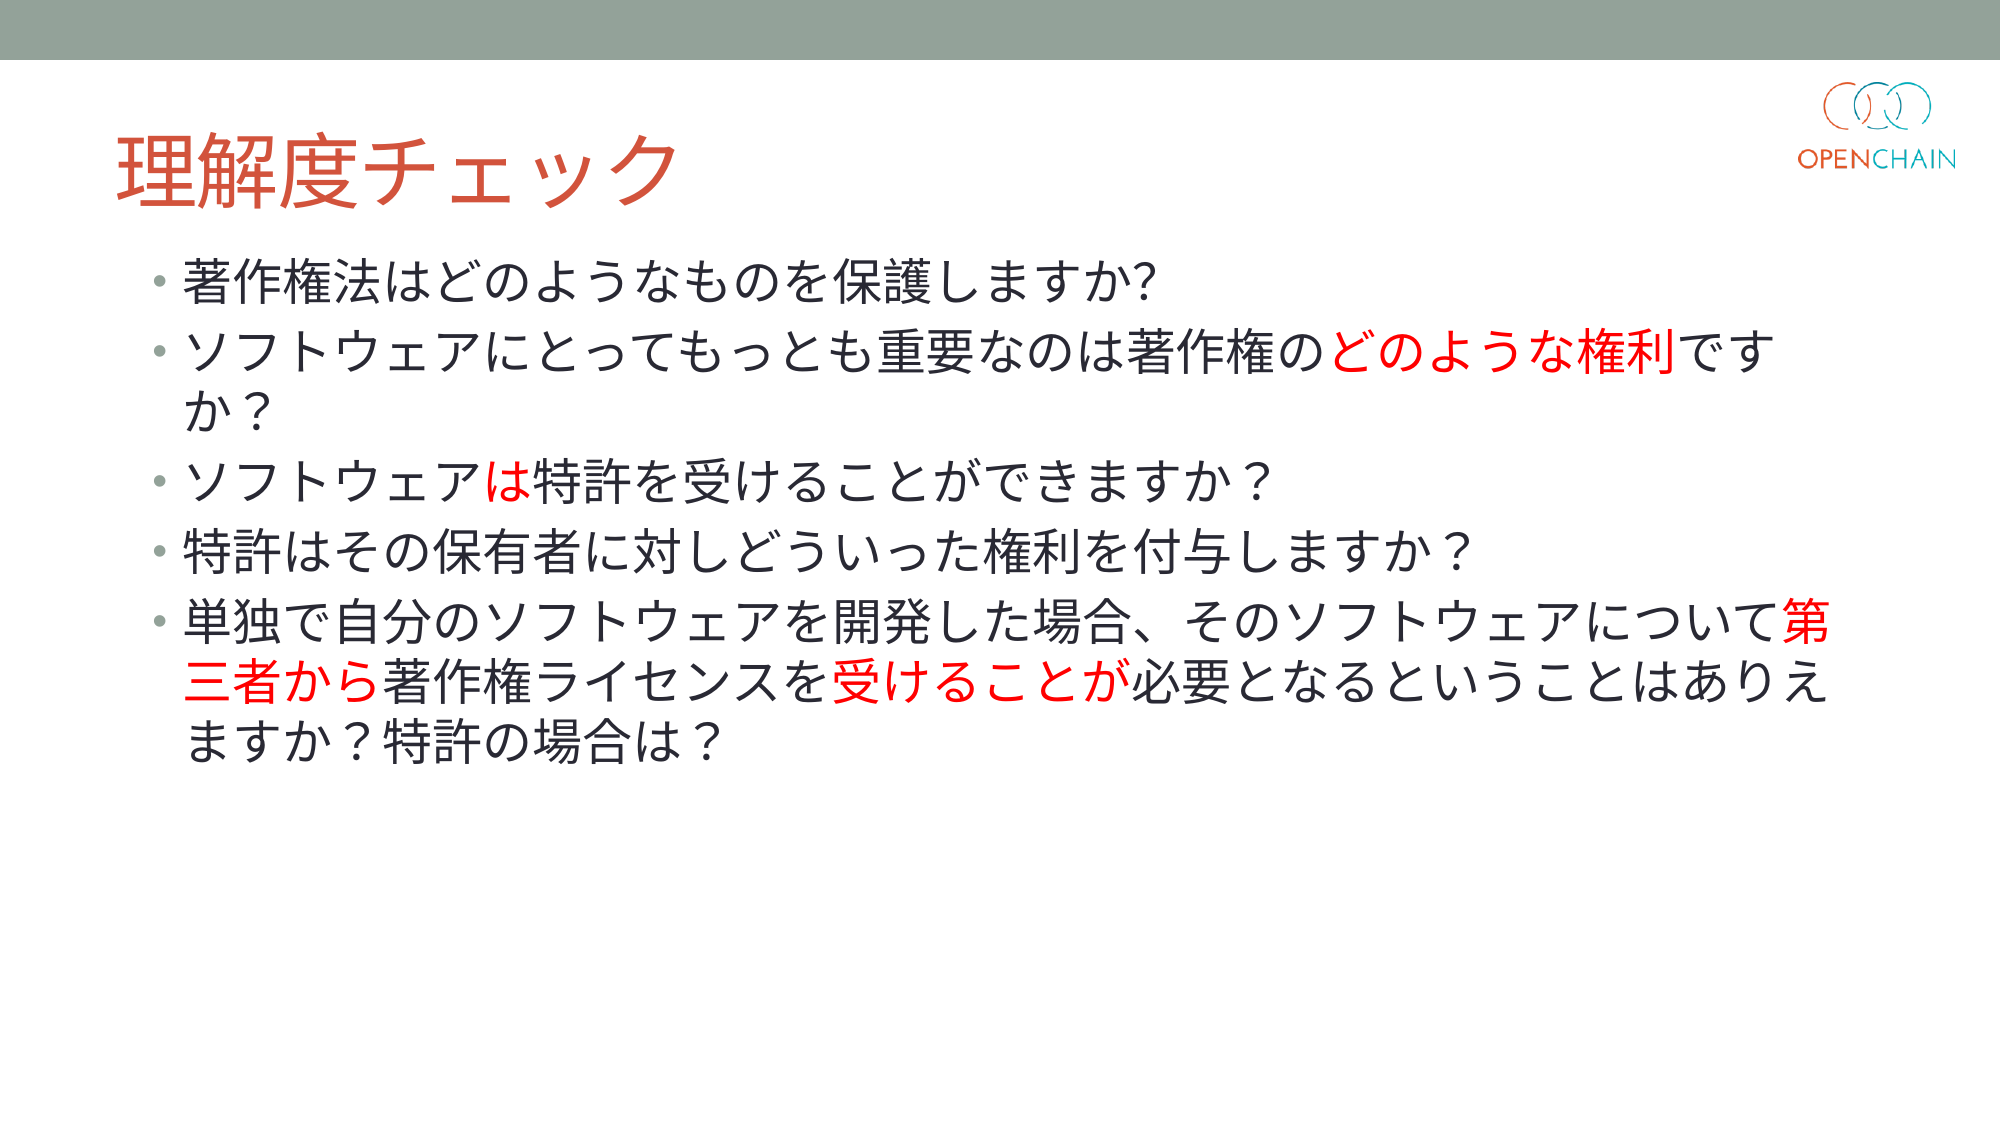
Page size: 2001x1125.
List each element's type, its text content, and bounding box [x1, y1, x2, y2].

title 理解度チェック [99, 87, 1900, 250]
picture [1798, 82, 1955, 169]
list 著作権法はどのようなものを保護しますか？ ソフトウェアにとってもっとも重要なのは著作権のどのような権利ですか？ ソフトウェアは特許を受けることができますか？ 特許はその保有者に対しどういった権利を付与しますか？ 単独で自分のソフトウェアを開発した場合、そのソフトウェアについて第三者から著作権ライセンスを受けることが必要となるということはありえますか？特許の場合は？ [137, 243, 1863, 1093]
